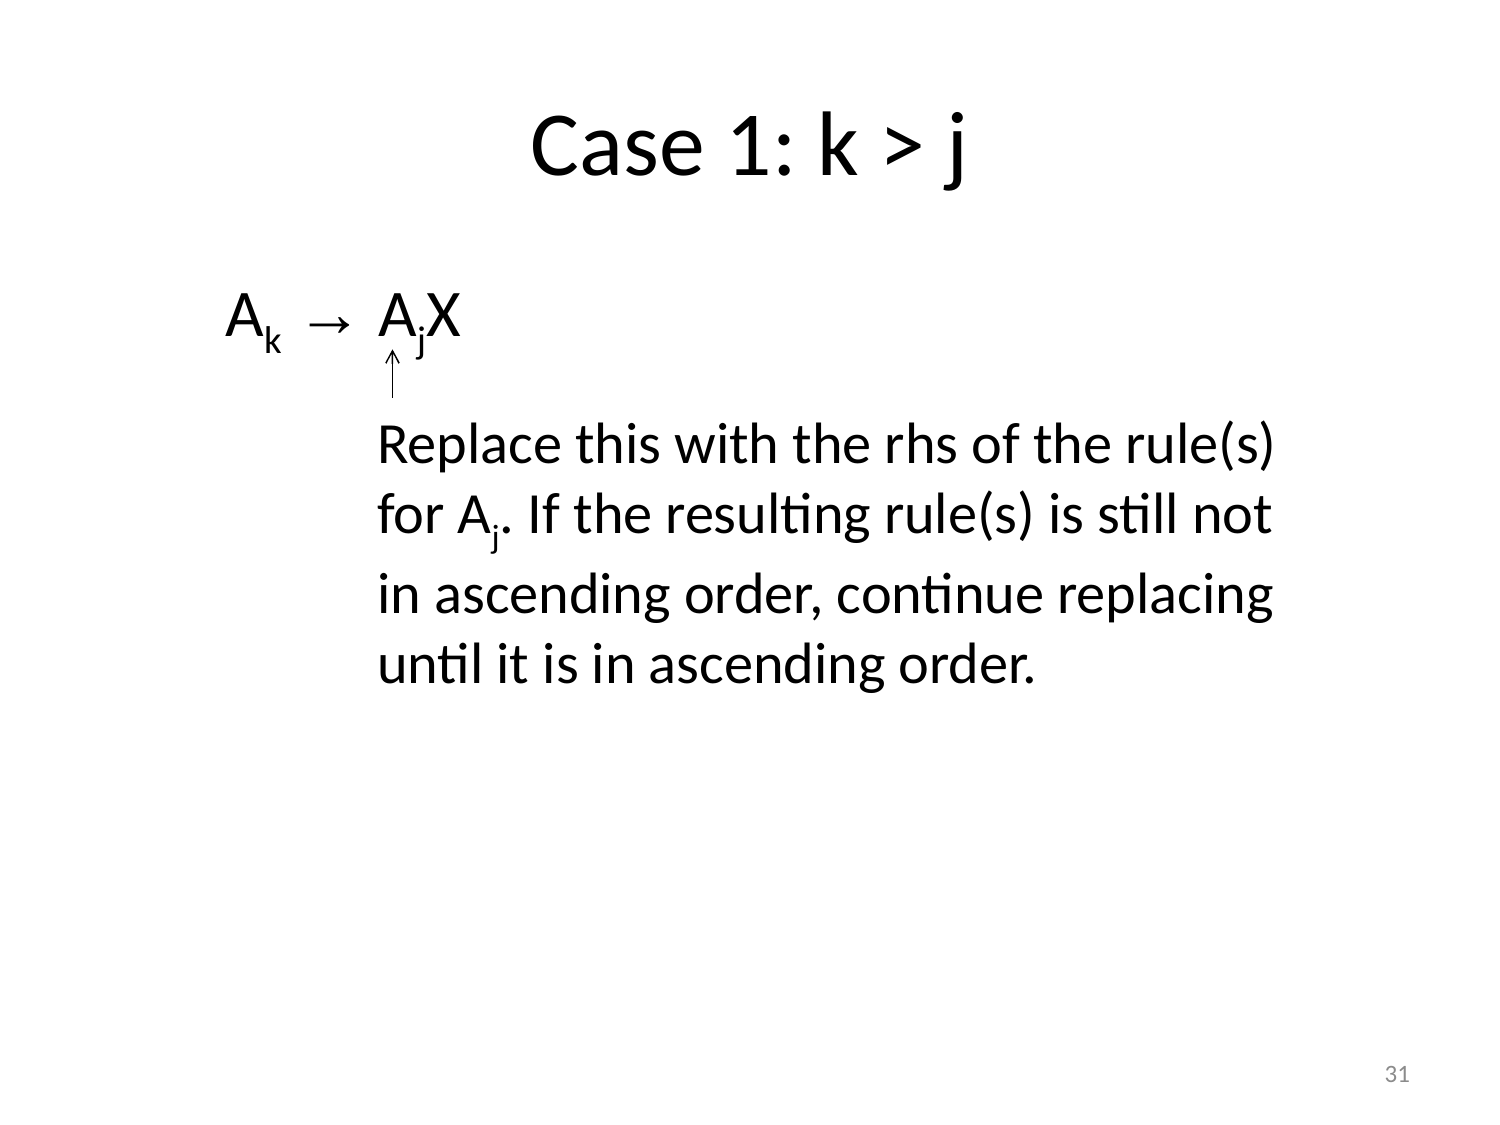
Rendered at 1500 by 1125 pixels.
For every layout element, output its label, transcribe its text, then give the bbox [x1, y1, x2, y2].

title Case 1: k > j [75, 45, 1425, 233]
text_box Replace this with the rhs of the rule(s) for Aj. If the resulting rule(s) is still not in ascending order, continue replacing until it is in ascending order. [362, 397, 1313, 703]
text_box Ak → AjX [210, 262, 476, 369]
slide_number 31 [1074, 1042, 1425, 1103]
